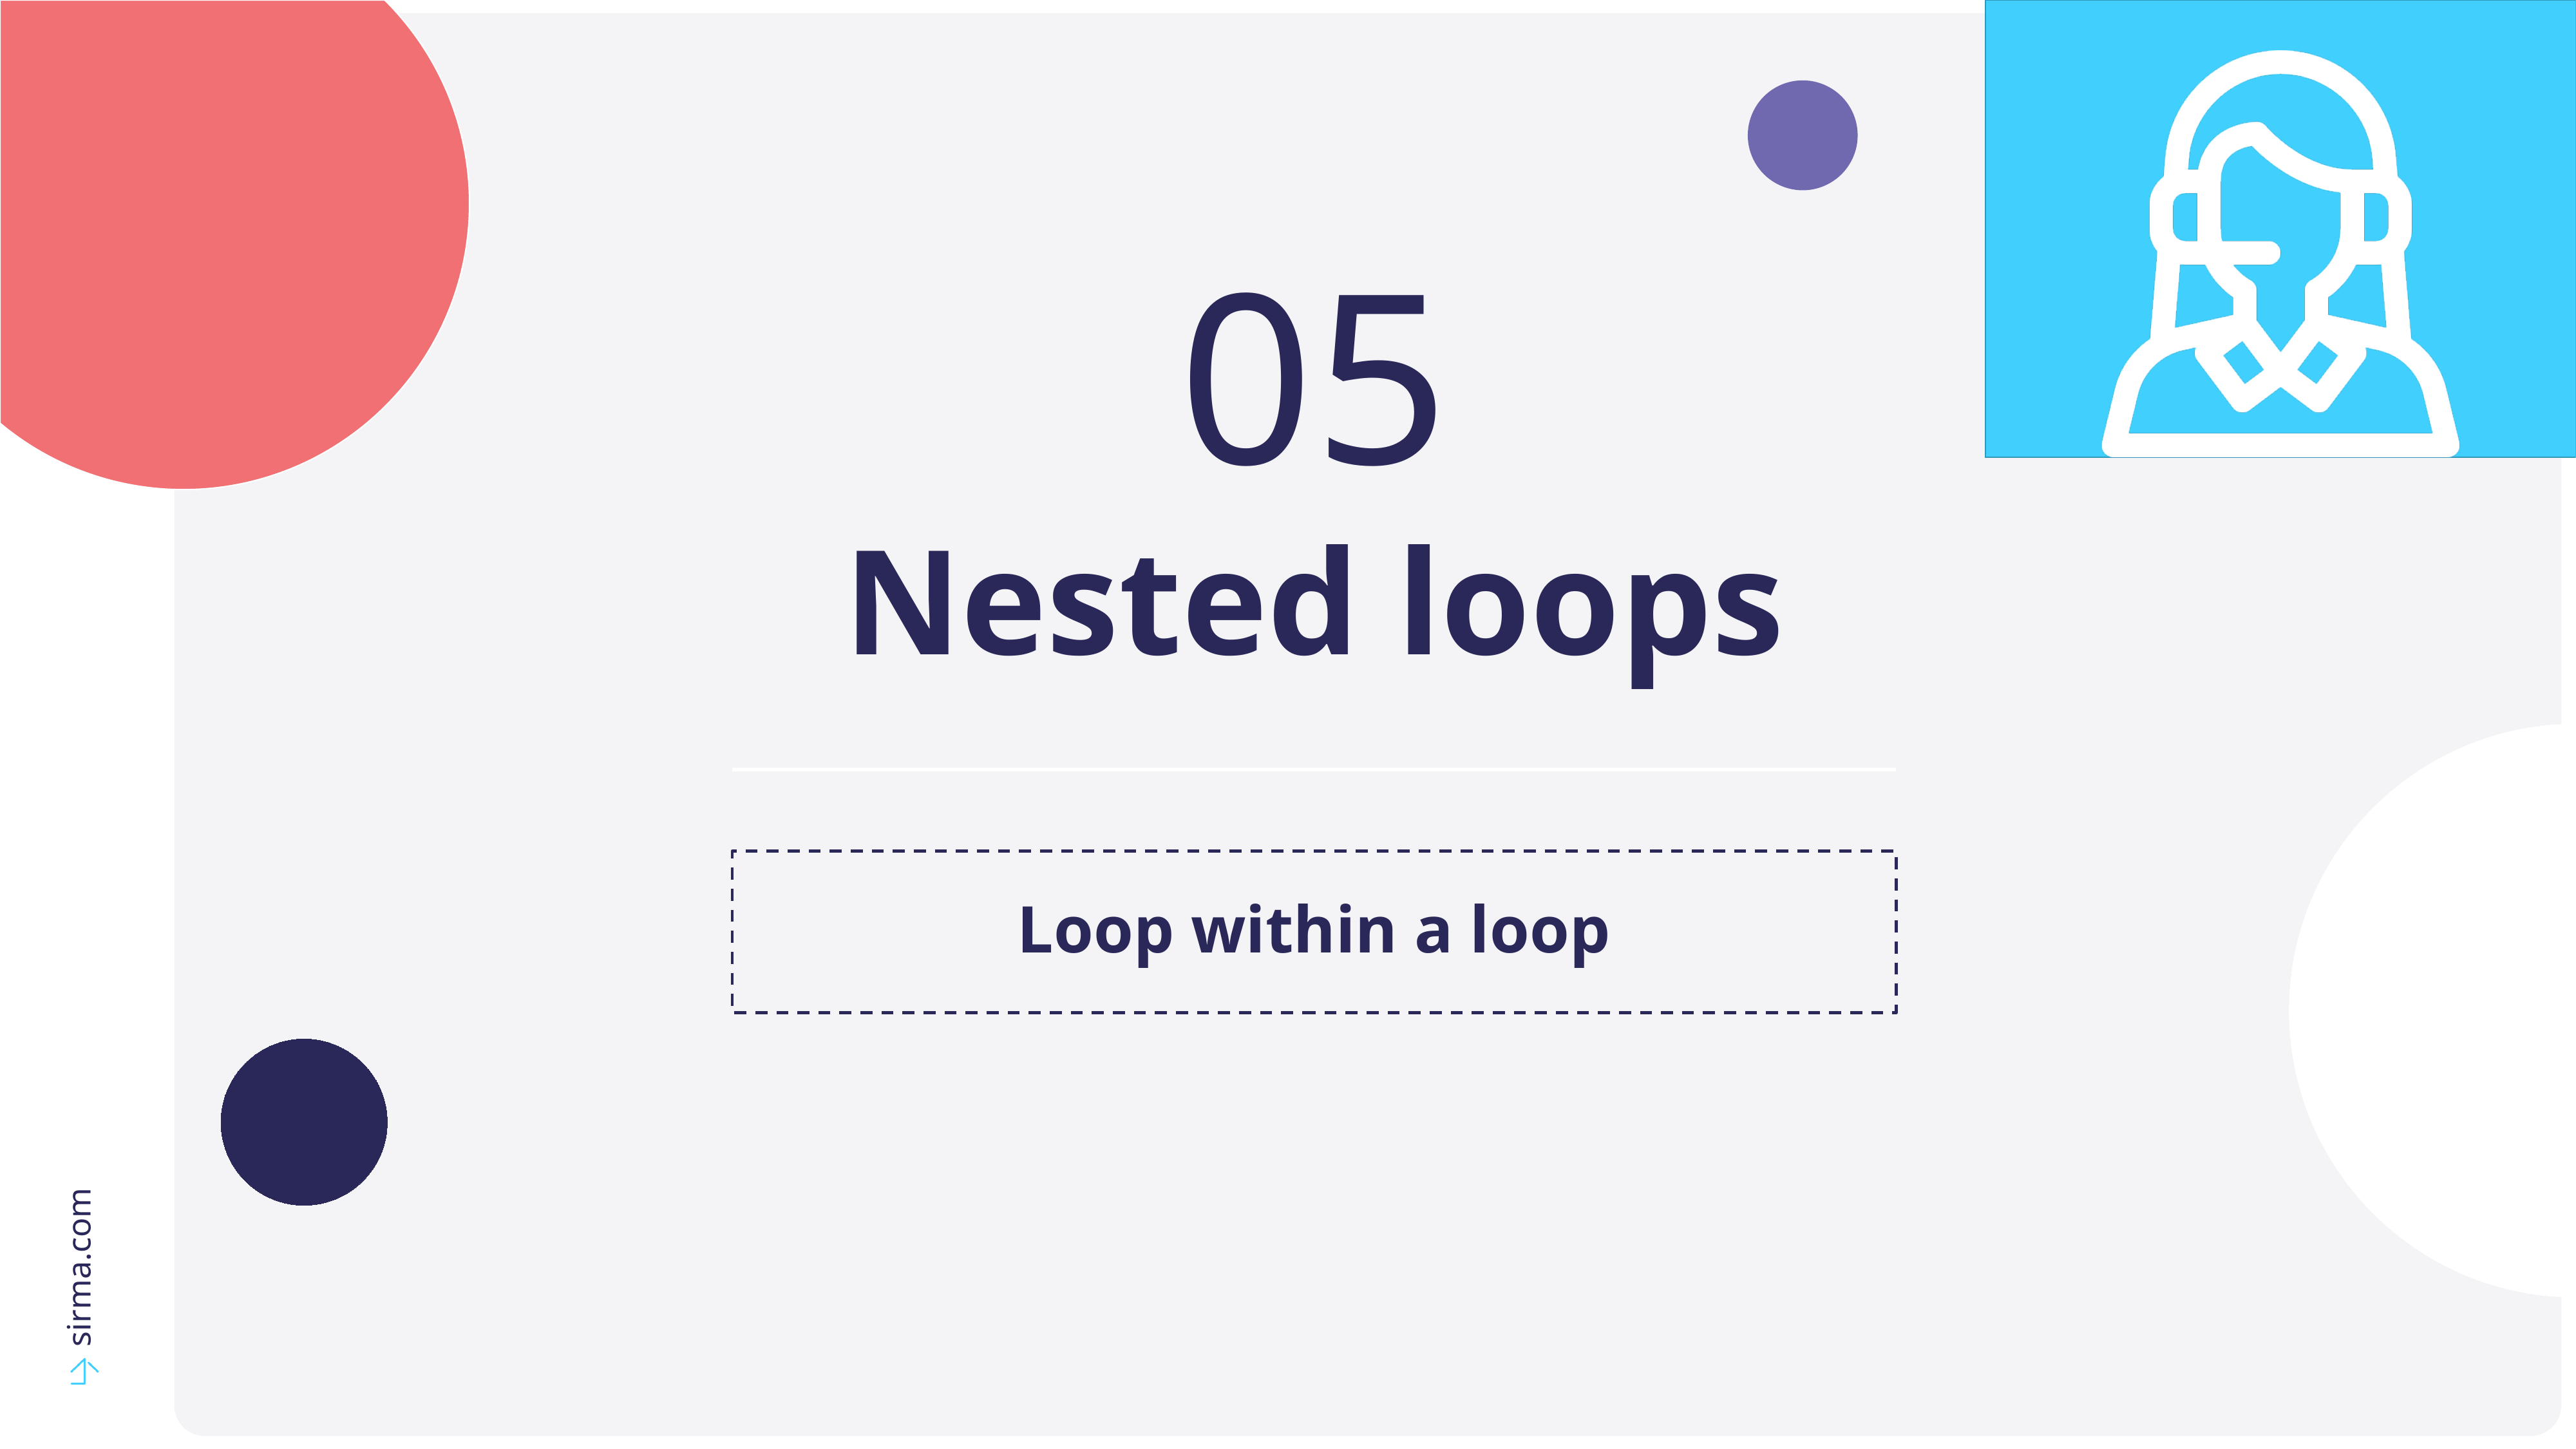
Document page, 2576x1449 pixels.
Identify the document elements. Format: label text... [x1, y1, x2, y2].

picture [2077, 50, 2485, 457]
picture [70, 1358, 99, 1385]
list Loop within a loop [731, 849, 1898, 1014]
list Nested loops [518, 516, 2110, 700]
list 05 [1065, 260, 1563, 515]
